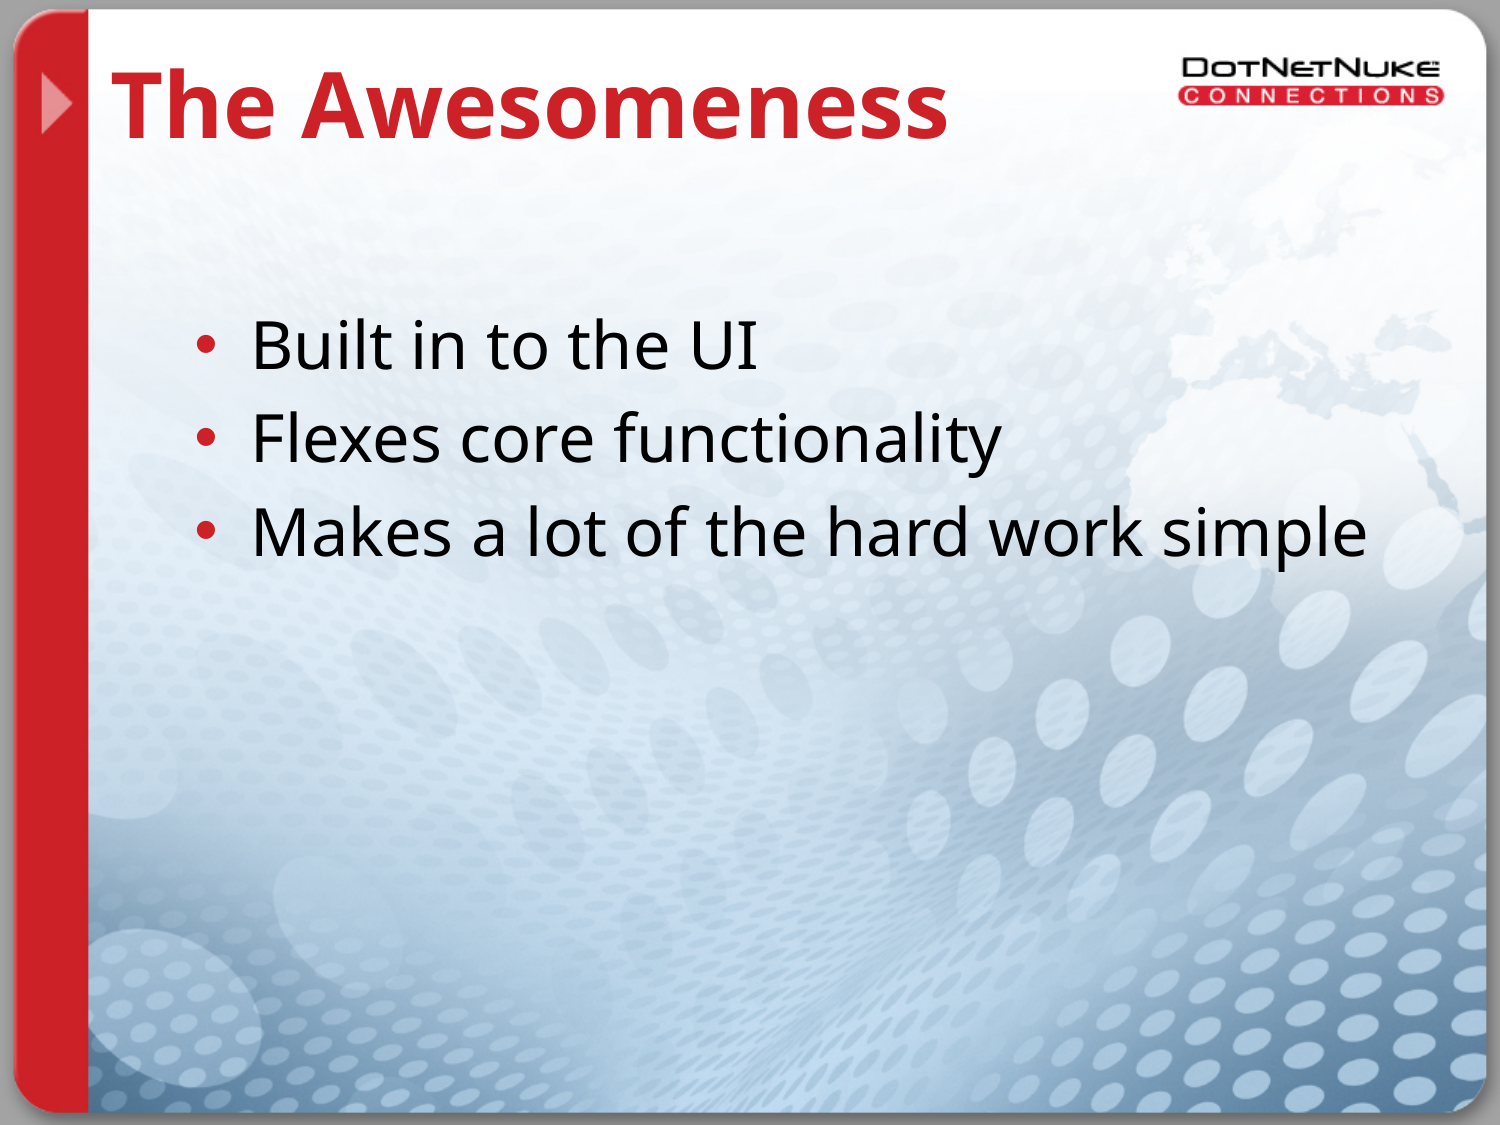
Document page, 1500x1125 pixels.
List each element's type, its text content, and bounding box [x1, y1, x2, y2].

list Built in to the UI Flexes core functionality Makes a lot of the hard work simple [179, 295, 1425, 1005]
picture [0, 0, 1500, 1125]
title The Awesomeness [95, 49, 1160, 256]
